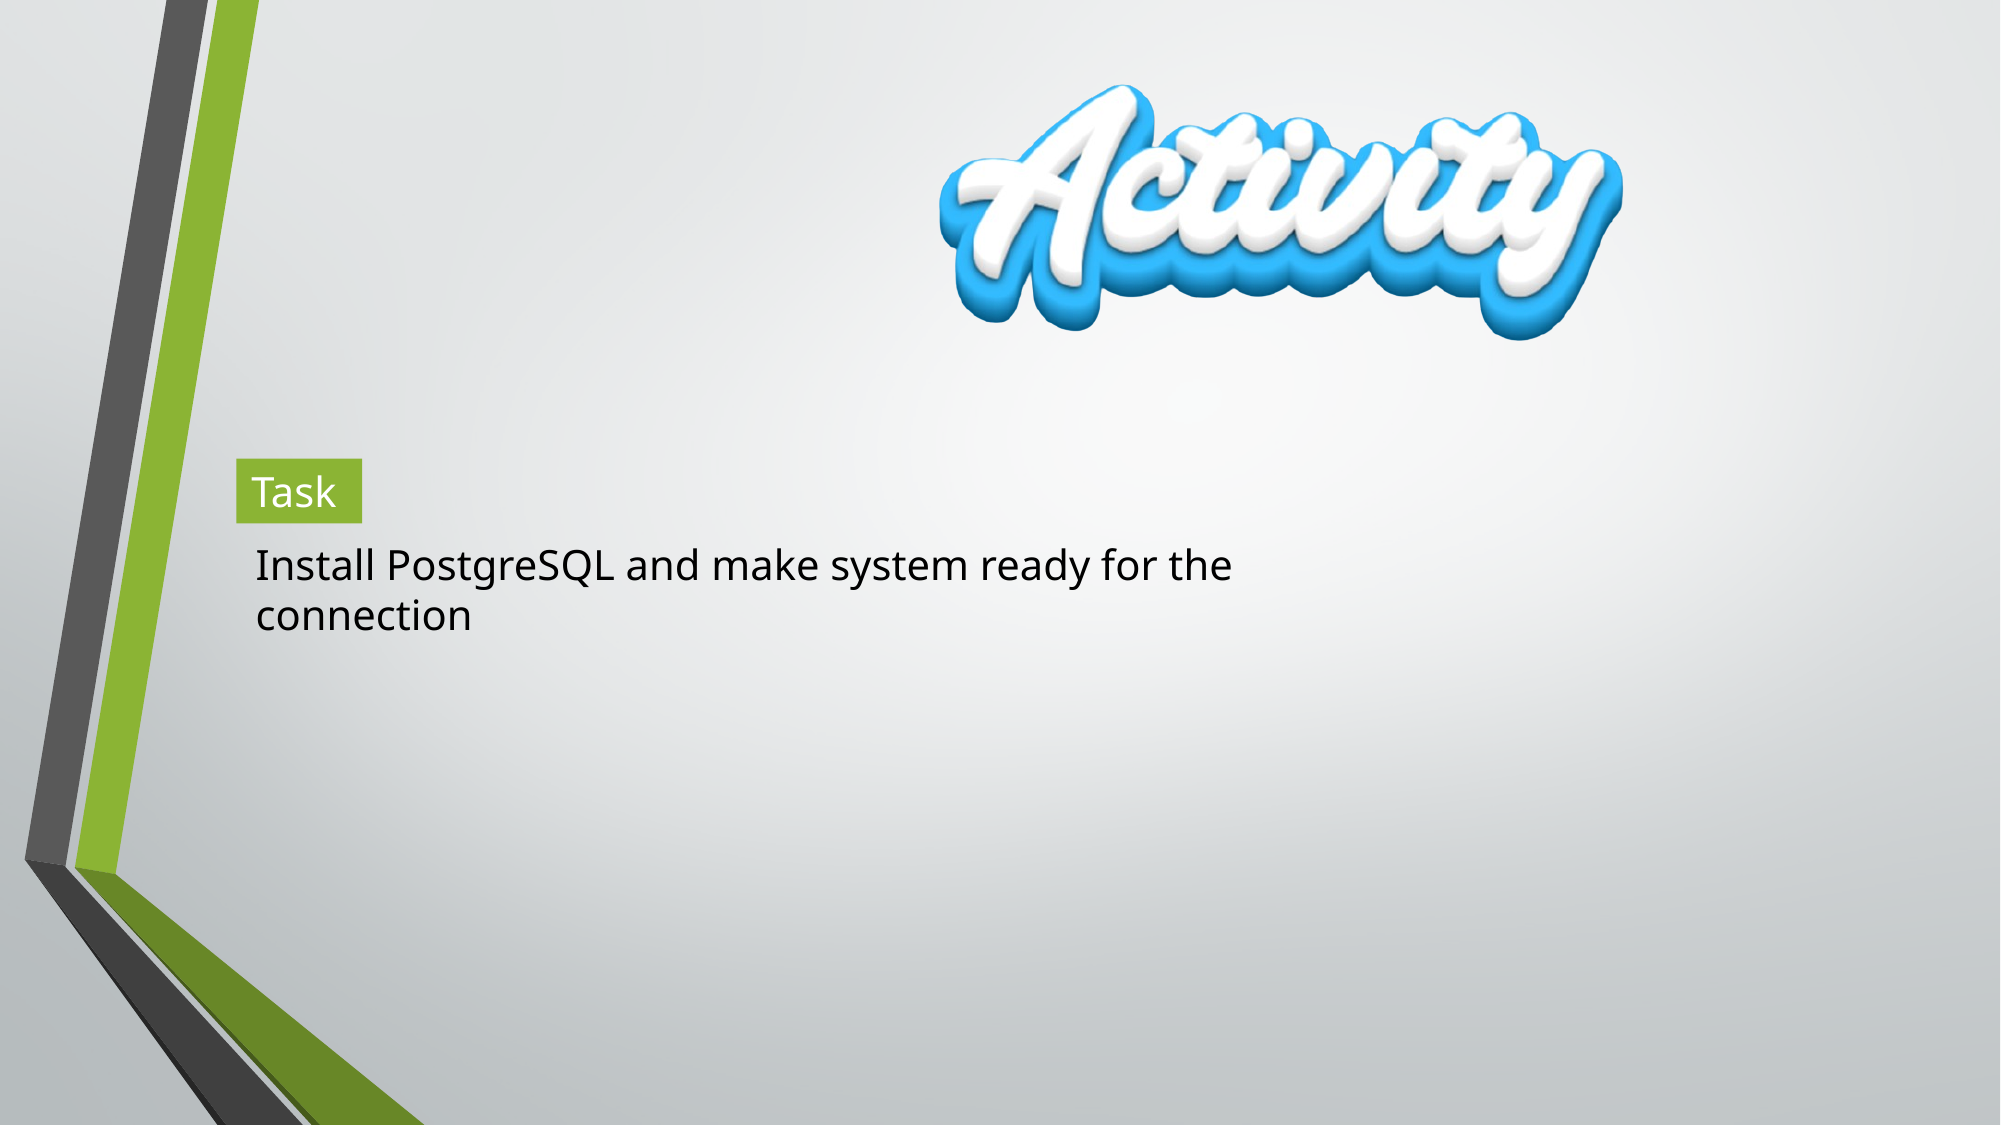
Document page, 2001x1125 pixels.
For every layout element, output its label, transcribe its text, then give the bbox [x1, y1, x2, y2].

text_box Install PostgreSQL and make system ready for the connection [240, 531, 1352, 647]
picture [924, 73, 1637, 373]
text_box Task [236, 458, 363, 524]
